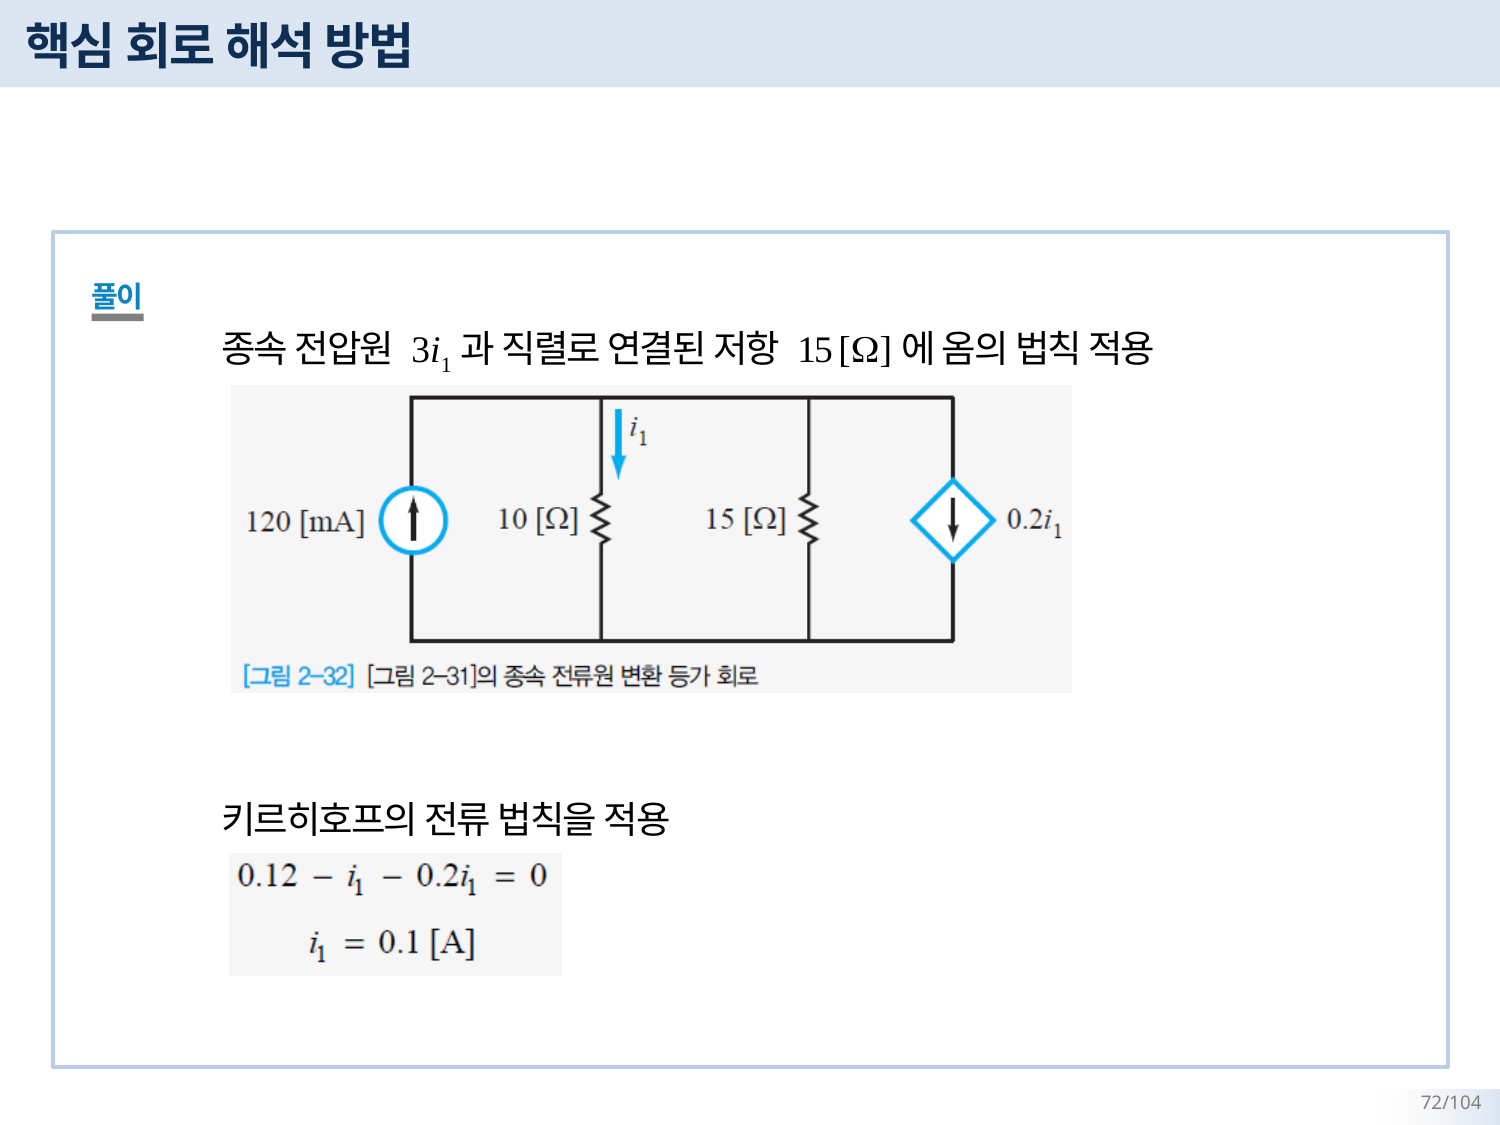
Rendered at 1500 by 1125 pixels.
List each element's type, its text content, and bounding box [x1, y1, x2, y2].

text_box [52, 231, 1449, 1068]
title 핵심 회로 해석 방법 [10, 5, 1288, 84]
